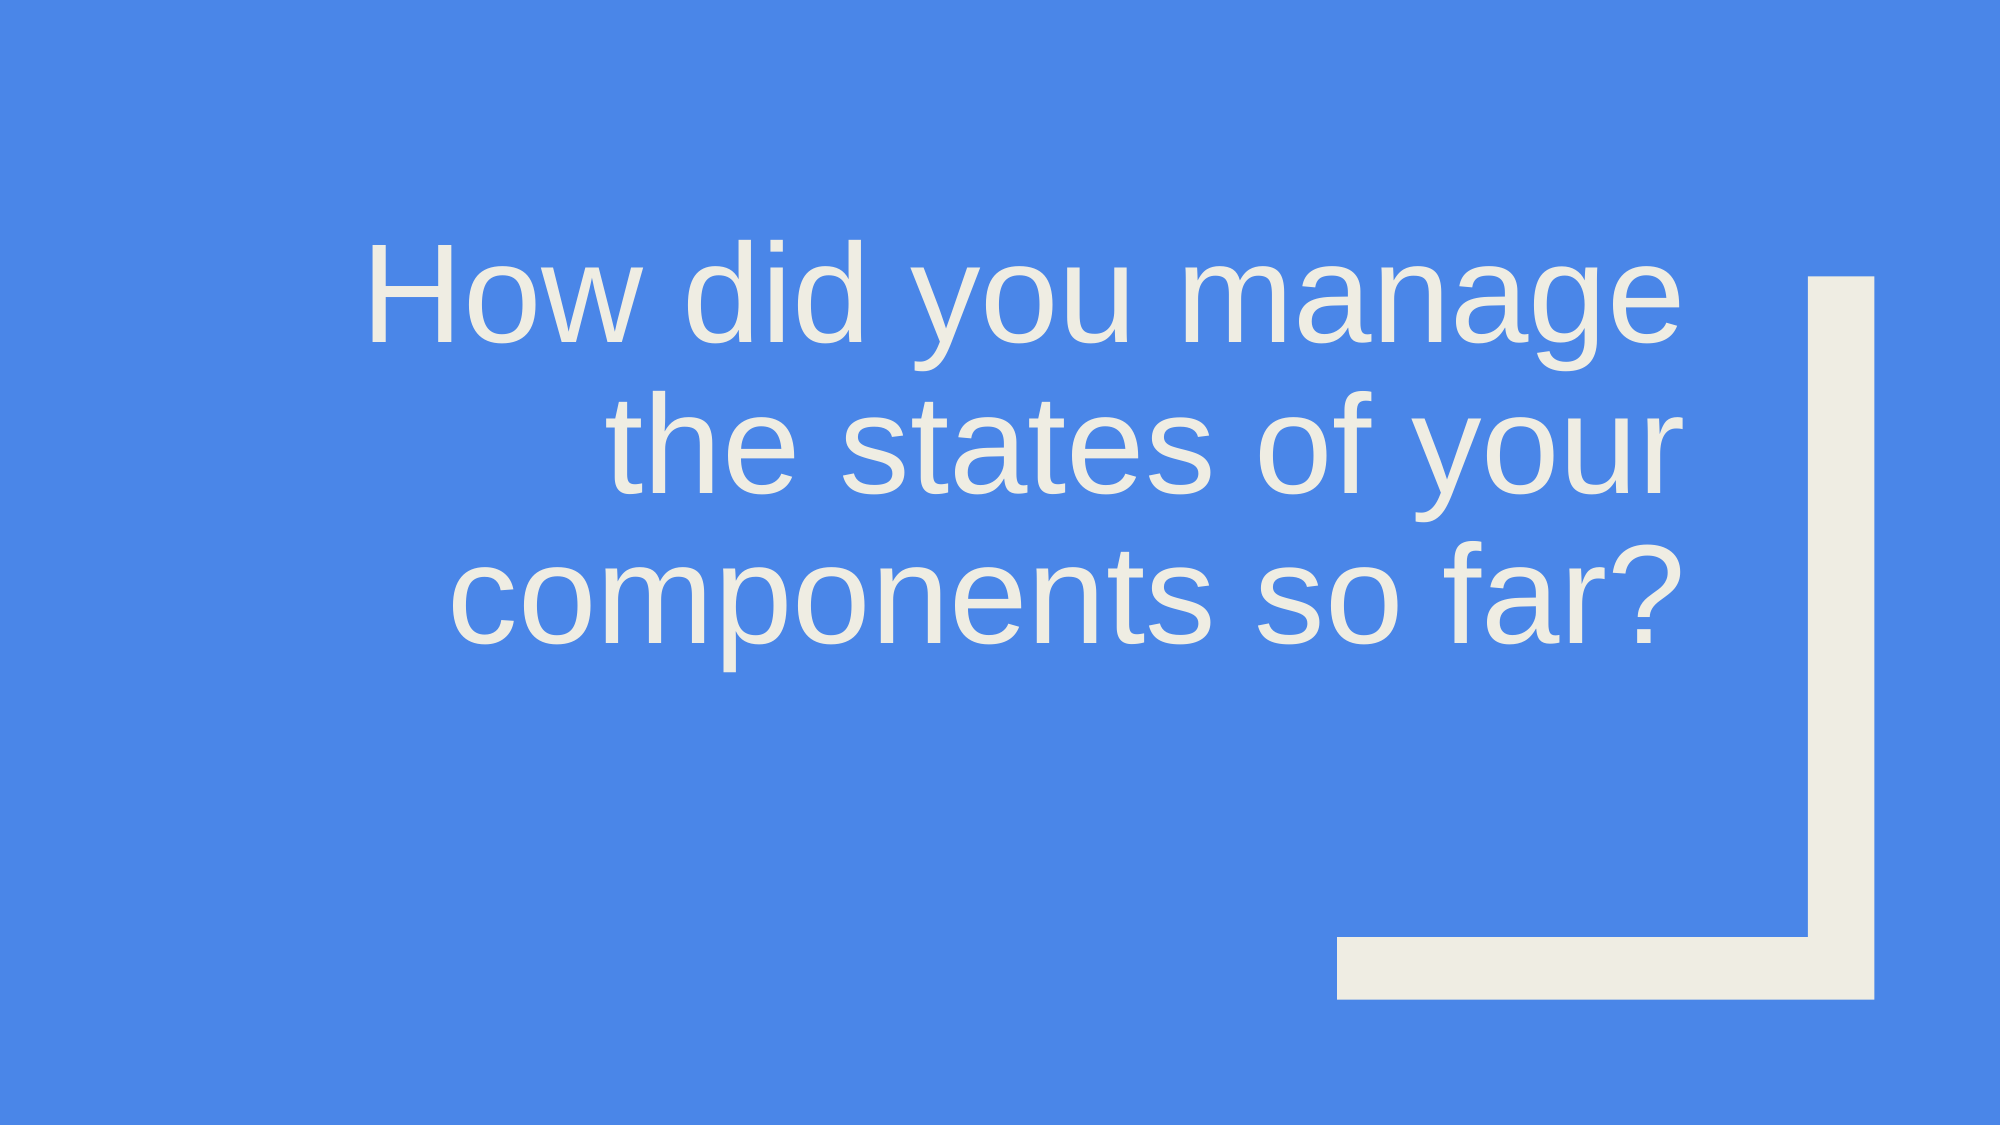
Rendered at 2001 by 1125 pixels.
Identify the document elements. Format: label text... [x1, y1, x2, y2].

title How did you manage the states of your components so far? [125, 213, 1703, 682]
